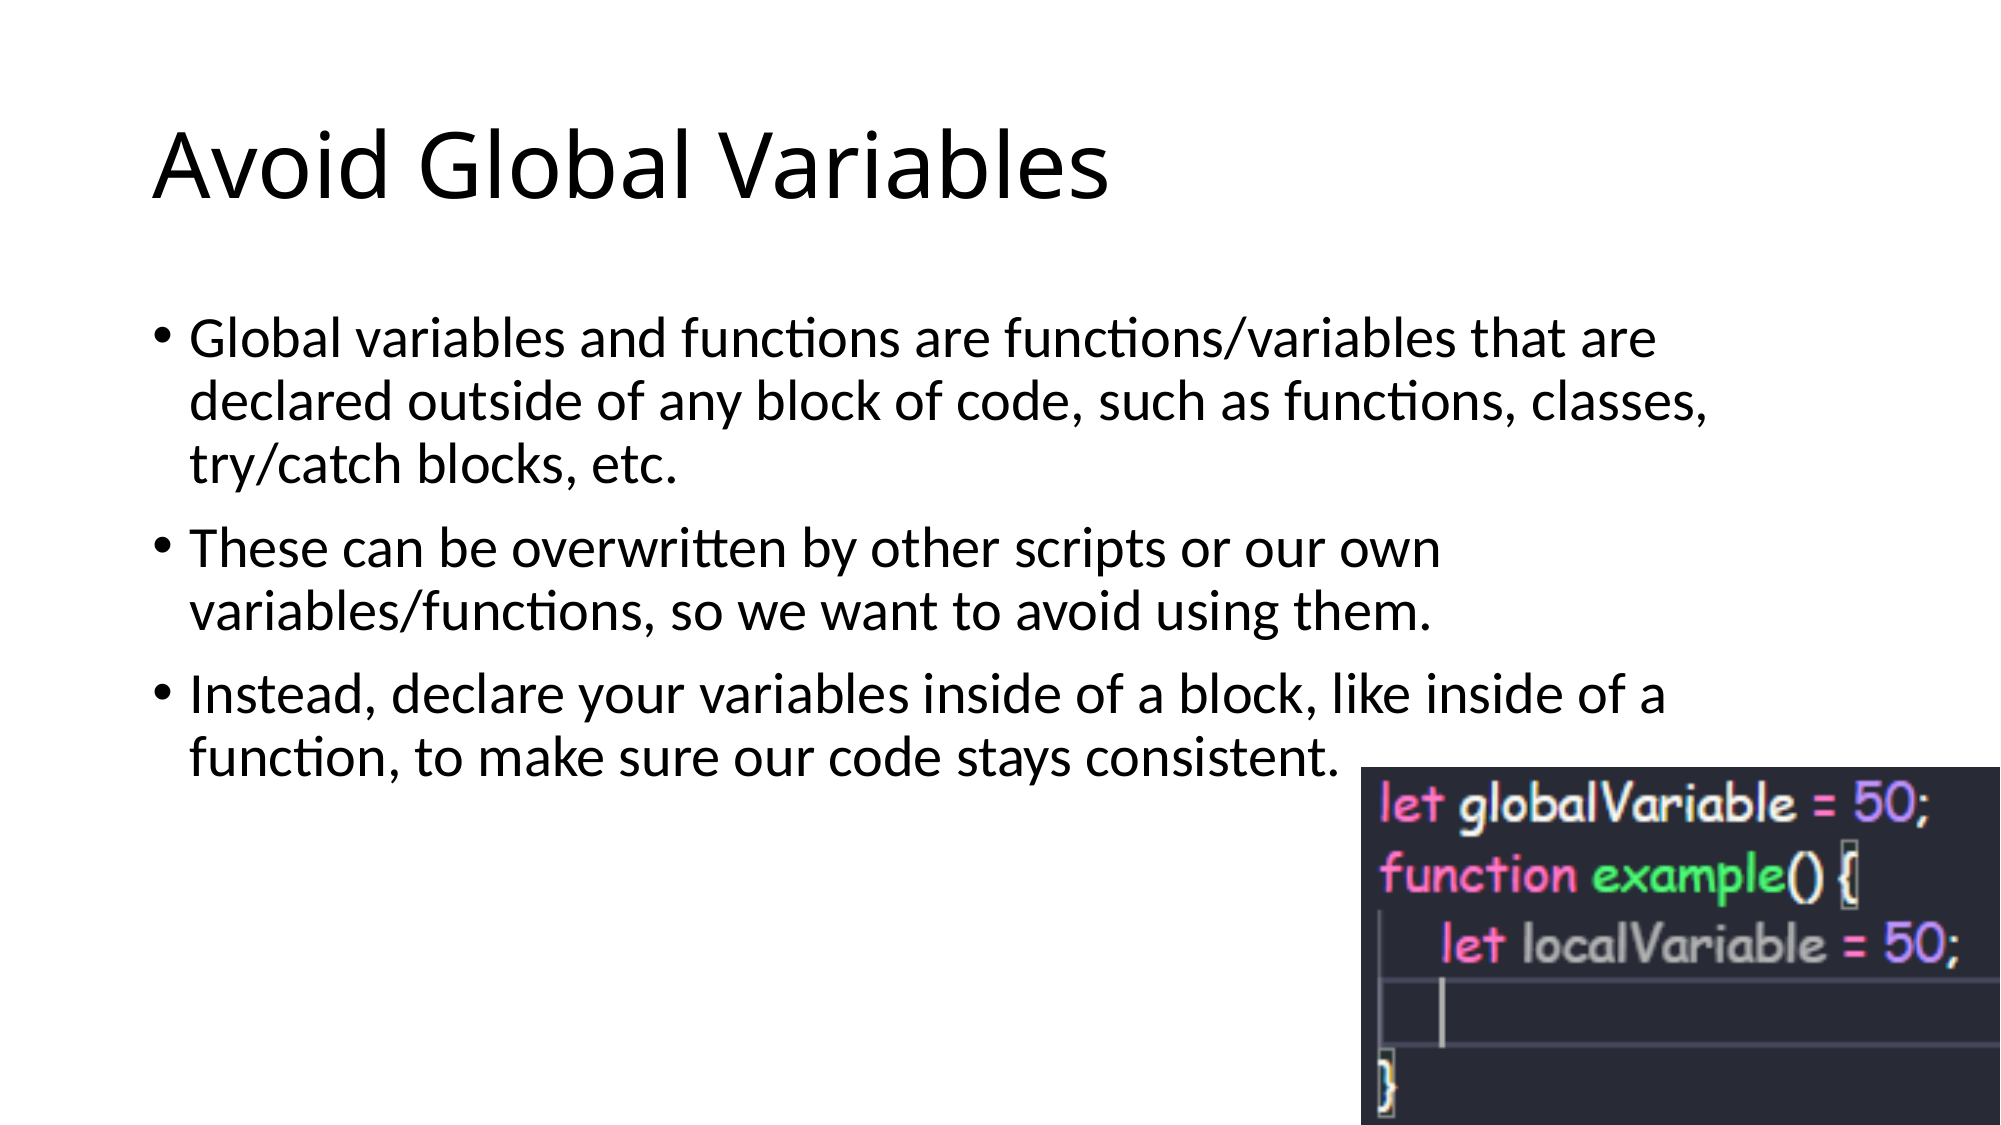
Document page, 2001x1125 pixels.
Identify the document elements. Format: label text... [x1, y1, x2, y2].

list Global variables and functions are functions/variables that are declared outside of any block of code, such as functions, classes, try/catch blocks, etc. These can be overwritten by other scripts or our own variables/functions, so we want to avoid using them. Instead, declare your variables inside of a block, like inside of a function, to make sure our code stays consistent. [137, 299, 1863, 1014]
picture [1361, 767, 2000, 1125]
title Avoid Global Variables [137, 59, 1863, 278]
